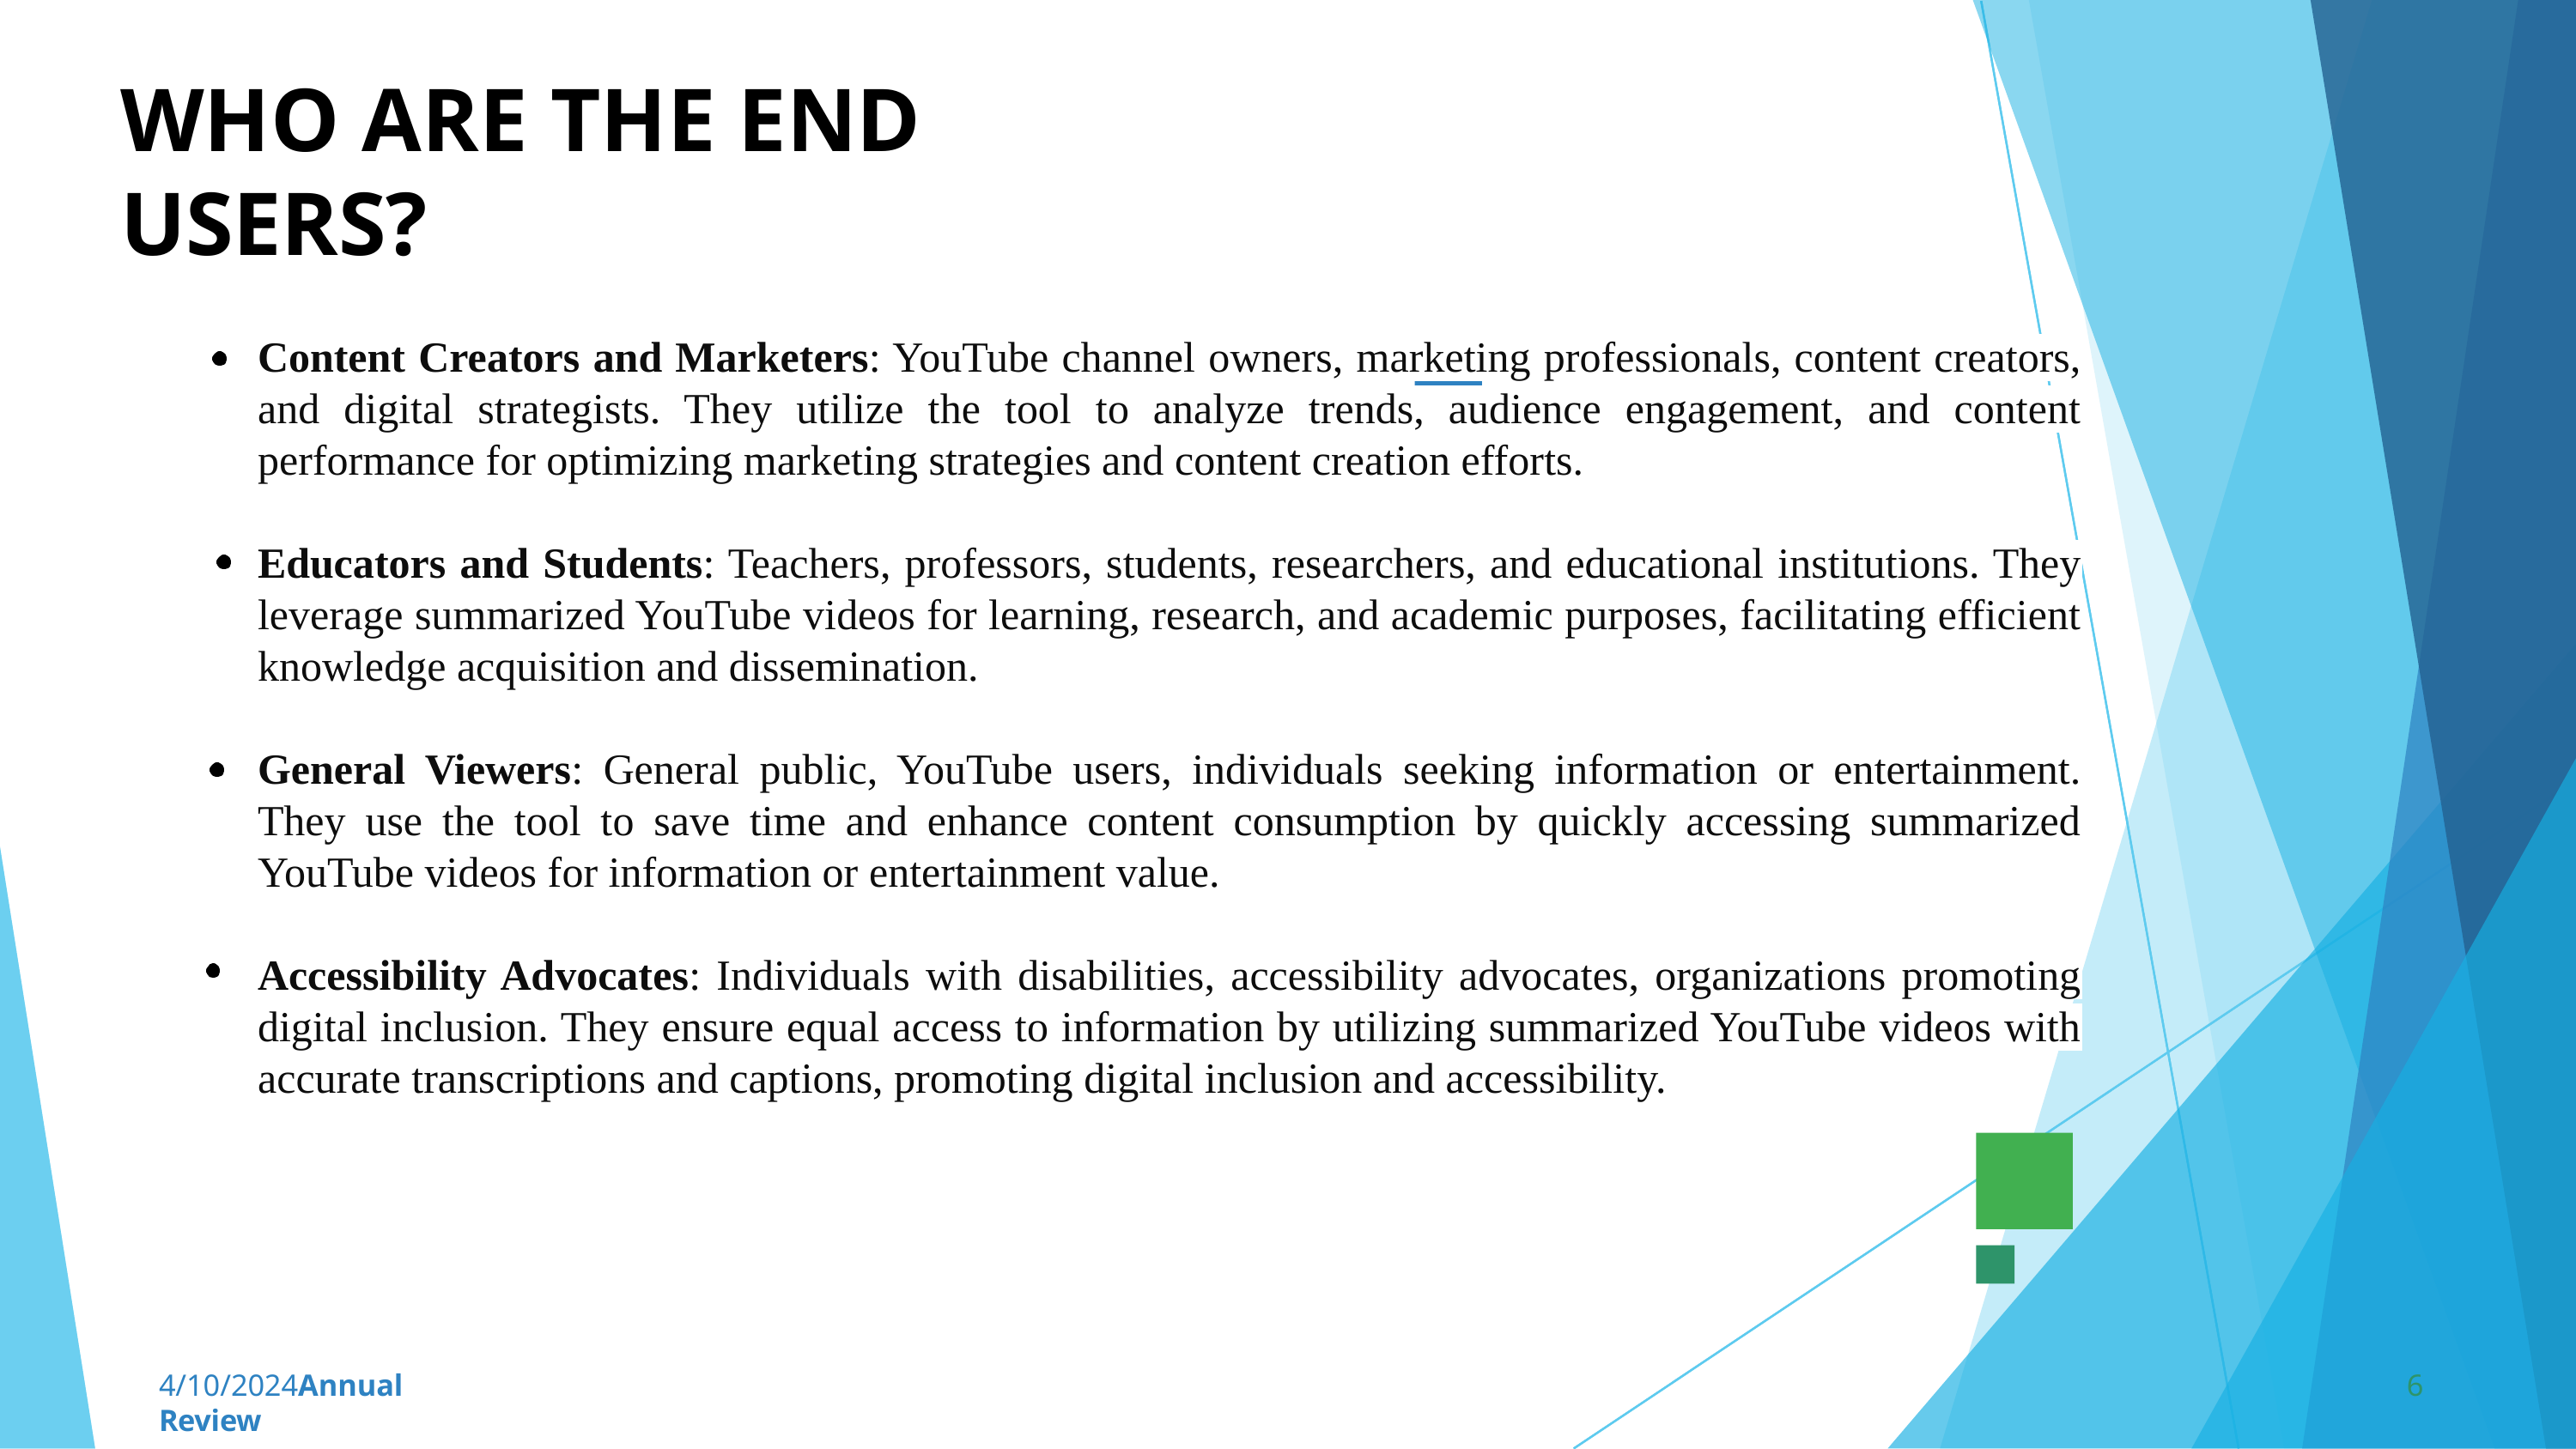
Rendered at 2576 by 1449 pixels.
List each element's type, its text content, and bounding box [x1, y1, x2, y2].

picture [205, 963, 220, 978]
slide_number 6 [2385, 1366, 2430, 1449]
title WHO ARE THE END USERS? [118, 62, 1193, 306]
footer 4/10/2024Annual Review [145, 1366, 513, 1449]
picture [212, 351, 227, 366]
text_box Content Creators and Marketers: YouTube channel owners, marketing professionals, content creators, and digital strategists. They utilize the tool to analyze trends, audience engagement, and content performance for optimizing marketing strategies and content creation efforts. Educators and Students: Teachers, professors, students, researchers, and educational institutions. They leverage summarized YouTube videos for learning, research, and academic purposes, facilitating efficient knowledge acquisition and dissemination. General Viewers: General public, YouTube users, individuals seeking information or entertainment. They use the tool to save time and enhance content consumption by quickly accessing summarized YouTube videos for information or entertainment value. Accessibility Advocates: Individuals with disabilities, accessibility advocates, organizations promoting digital inclusion. They ensure equal access to information by utilizing summarized YouTube videos with accurate transcriptions and captions, promoting digital inclusion and accessibility. [257, 327, 2082, 1162]
picture [216, 555, 231, 569]
picture [210, 762, 224, 777]
